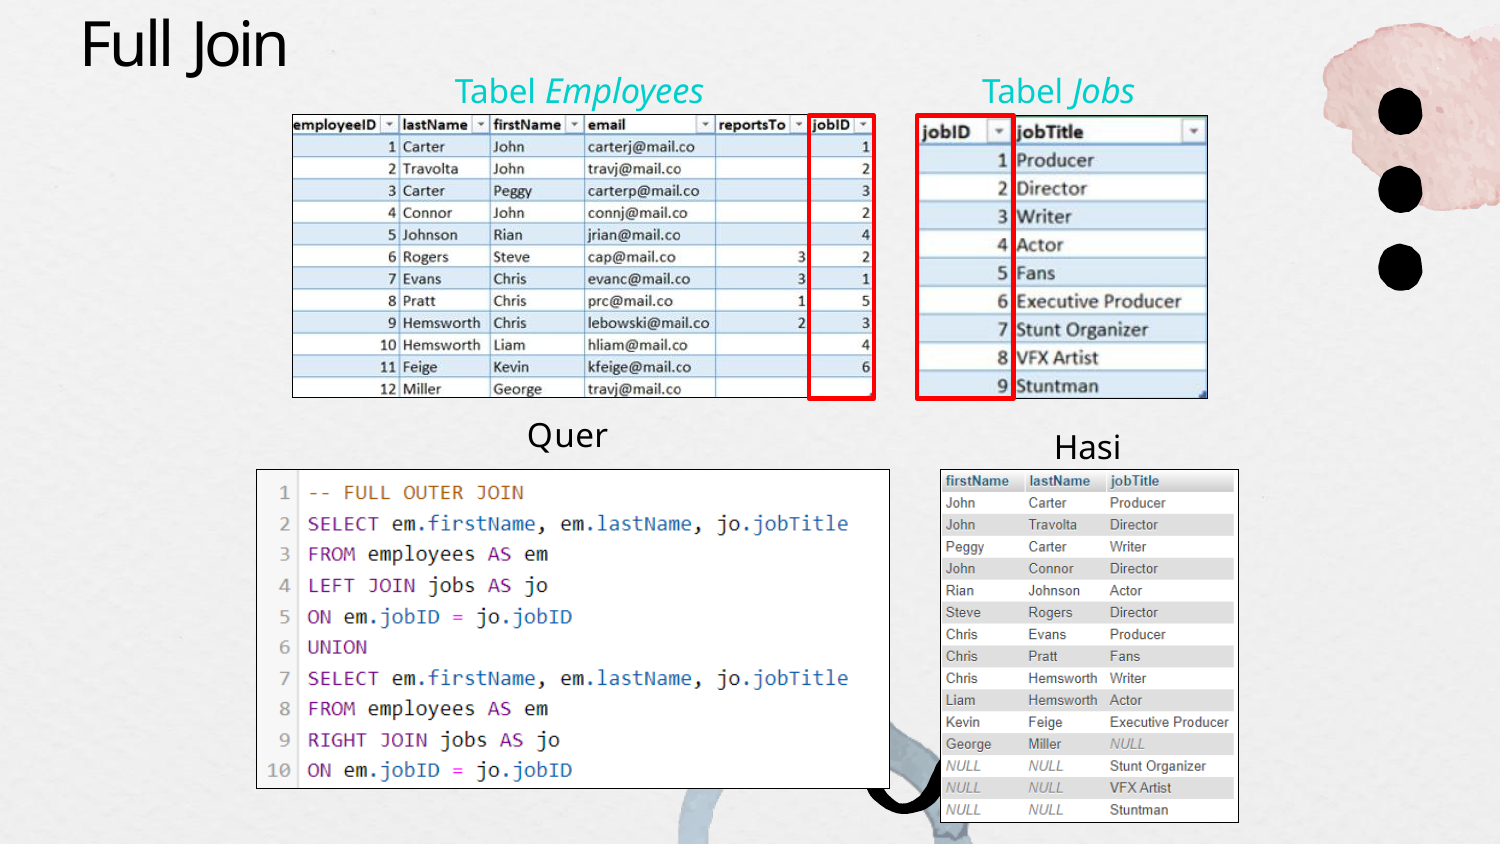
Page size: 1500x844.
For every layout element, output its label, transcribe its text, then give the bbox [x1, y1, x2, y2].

picture [0, 0, 1500, 844]
text_box Hasil [1051, 424, 1128, 467]
text_box Query [524, 412, 621, 467]
text_box Tabel Jobs [980, 66, 1146, 111]
title Full Join [12, 0, 355, 80]
text_box Tabel Employees [452, 65, 714, 110]
